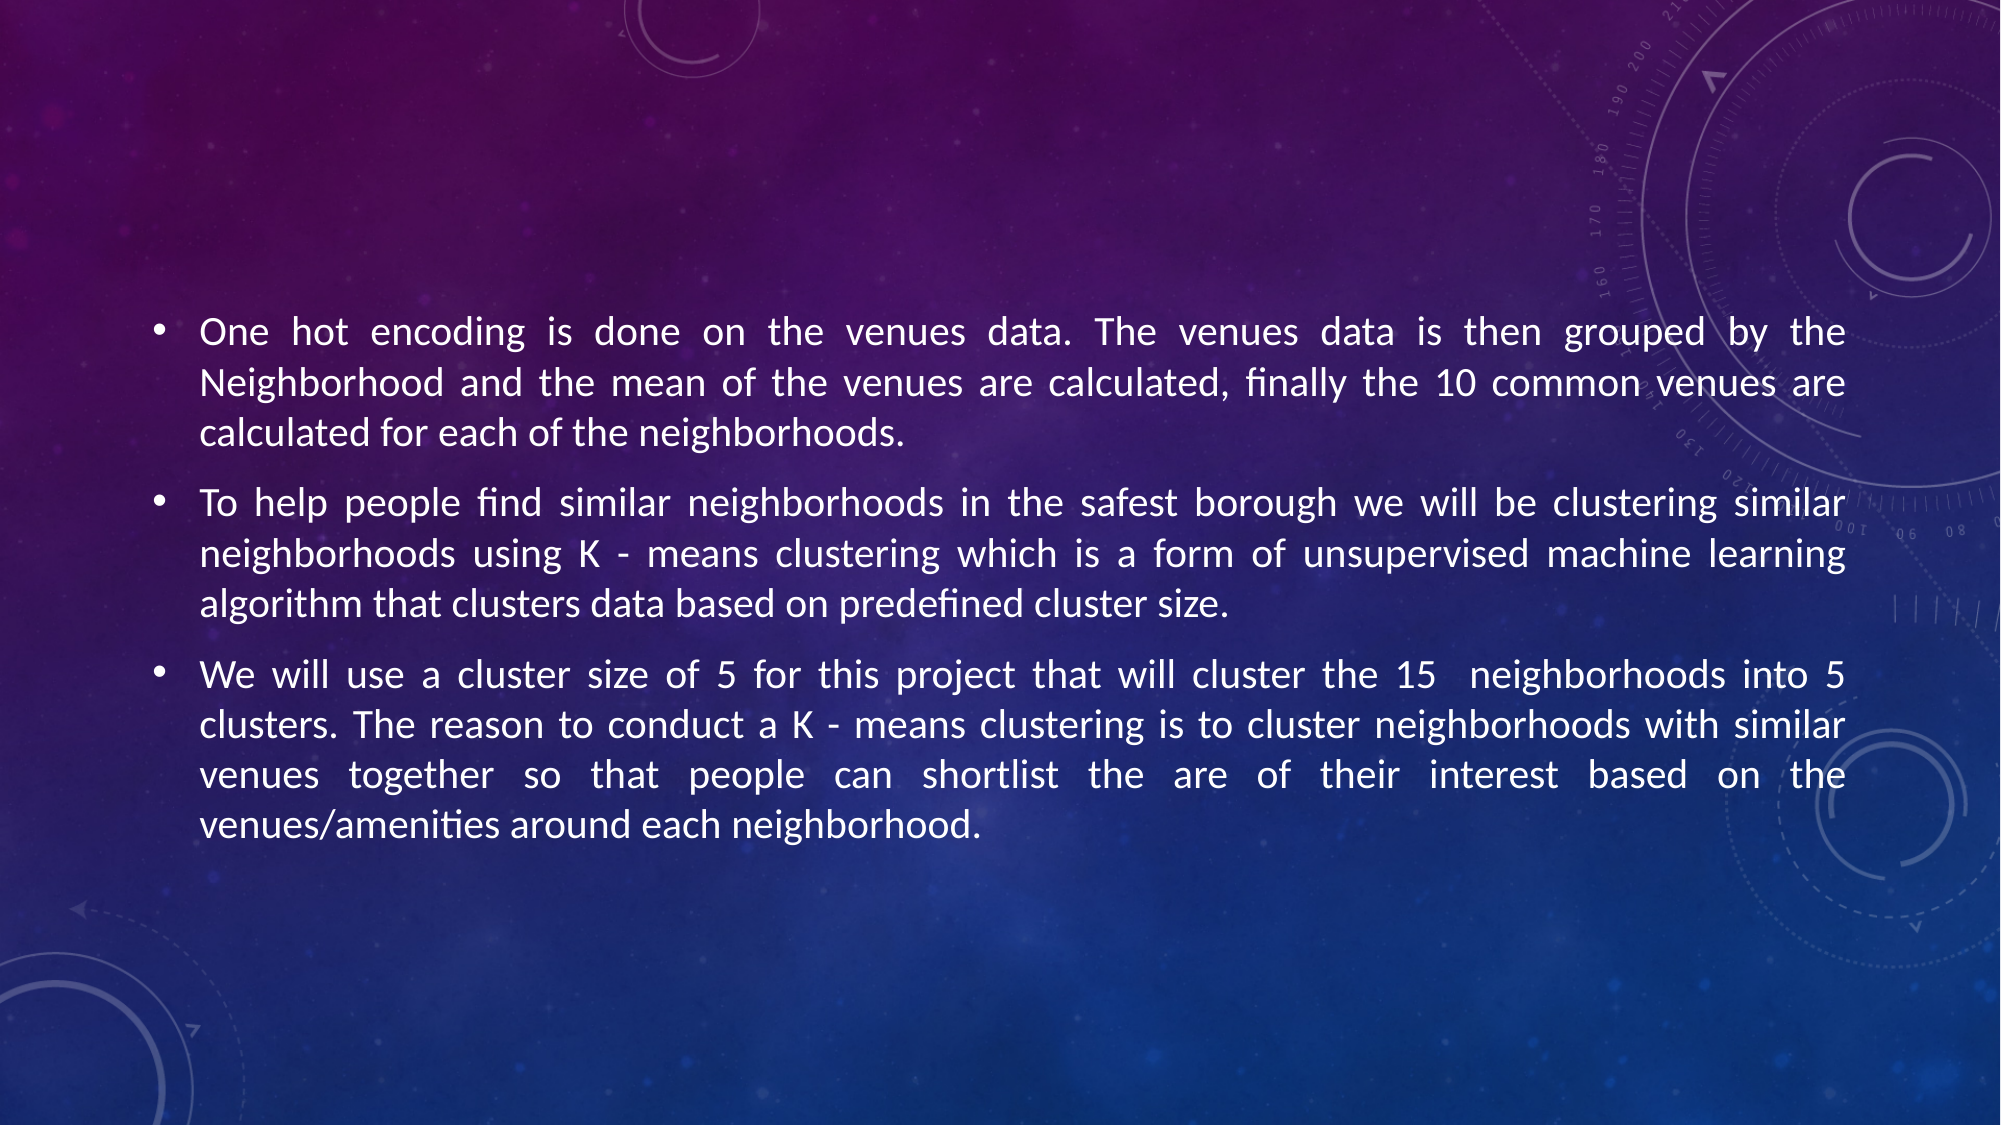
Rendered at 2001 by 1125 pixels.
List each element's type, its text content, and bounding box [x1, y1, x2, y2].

list One hot encoding is done on the venues data. The venues data is then grouped by the Neighborhood and the mean of the venues are calculated, finally the 10 common venues are calculated for each of the neighborhoods. To help people find similar neighborhoods in the safest borough we will be clustering similar neighborhoods using K - means clustering which is a form of unsupervised machine learning algorithm that clusters data based on predefined cluster size. We will use a cluster size of 5 for this project that will cluster the 15 neighborhoods into 5 clusters. The reason to conduct a K - means clustering is to cluster neighborhoods with similar venues together so that people can shortlist the are of their interest based on the venues/amenities around each neighborhood. [137, 185, 1863, 900]
picture [0, 0, 2001, 1125]
